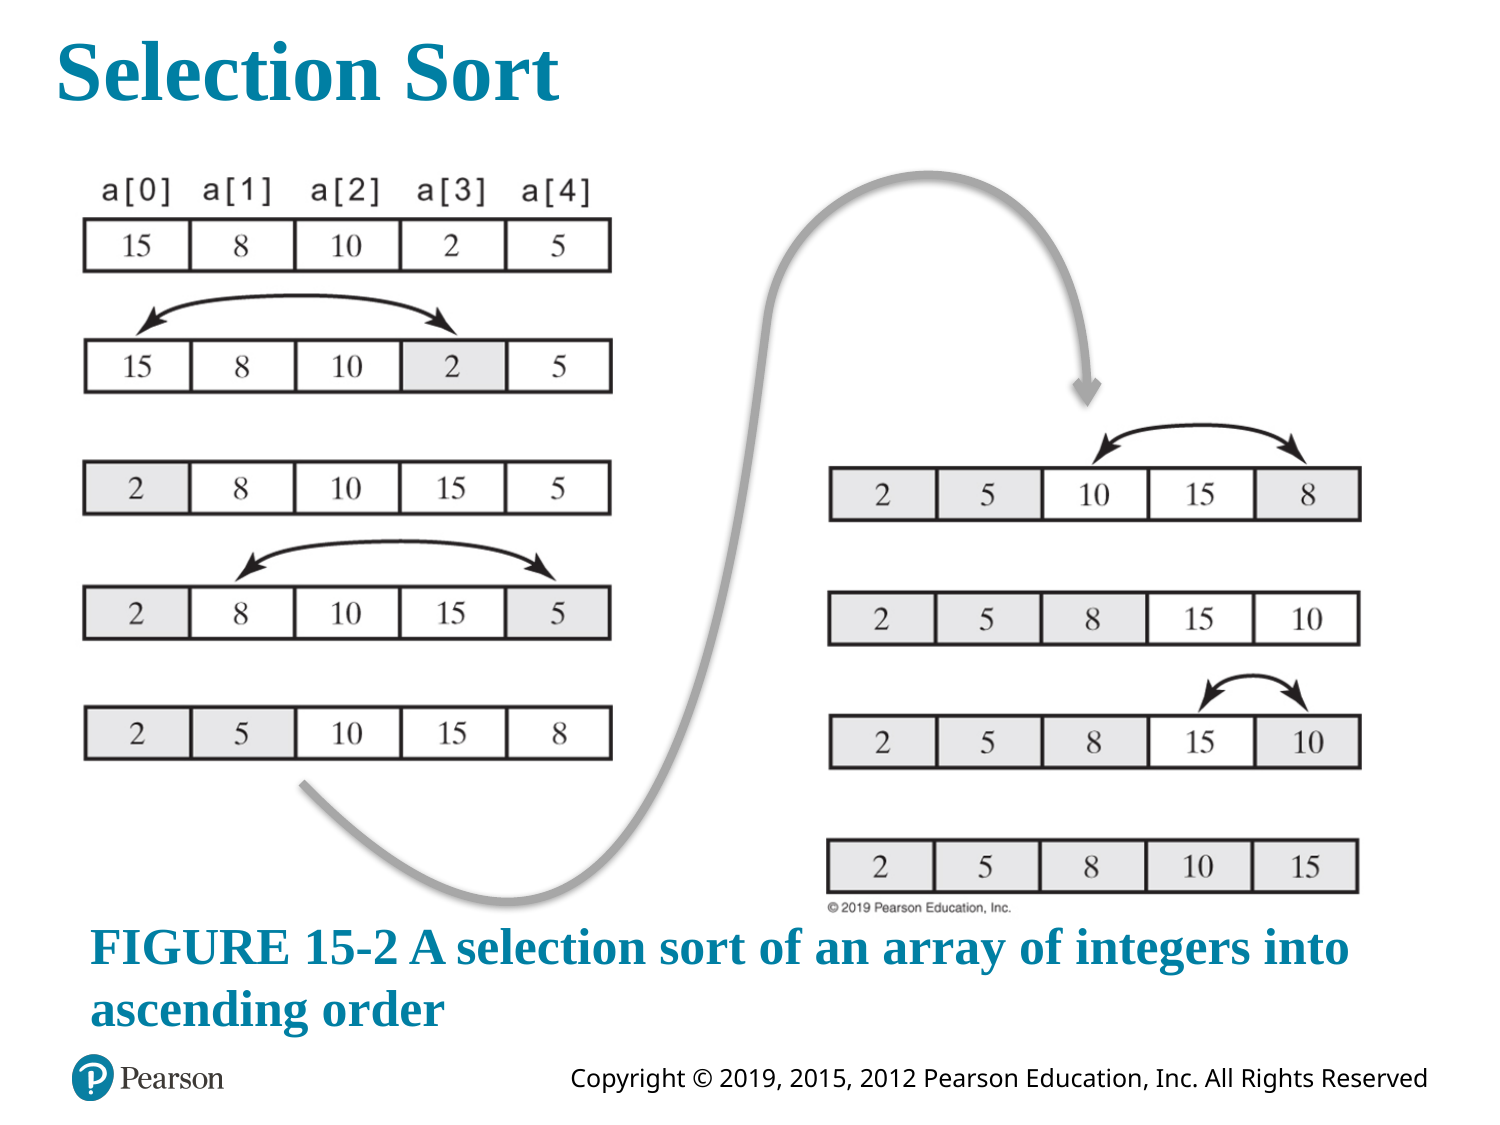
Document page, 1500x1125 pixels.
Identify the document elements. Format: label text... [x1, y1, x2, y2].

picture [80, 1063, 106, 1088]
text_box [304, 175, 1095, 902]
title Selection Sort [40, 0, 1438, 133]
picture [72, 1054, 88, 1070]
picture [74, 171, 620, 779]
picture [72, 1087, 83, 1101]
list FIGURE 15-2 A selection sort of an array of integers into ascending order [74, 896, 1426, 1053]
picture [98, 1054, 224, 1101]
picture [819, 409, 1368, 920]
